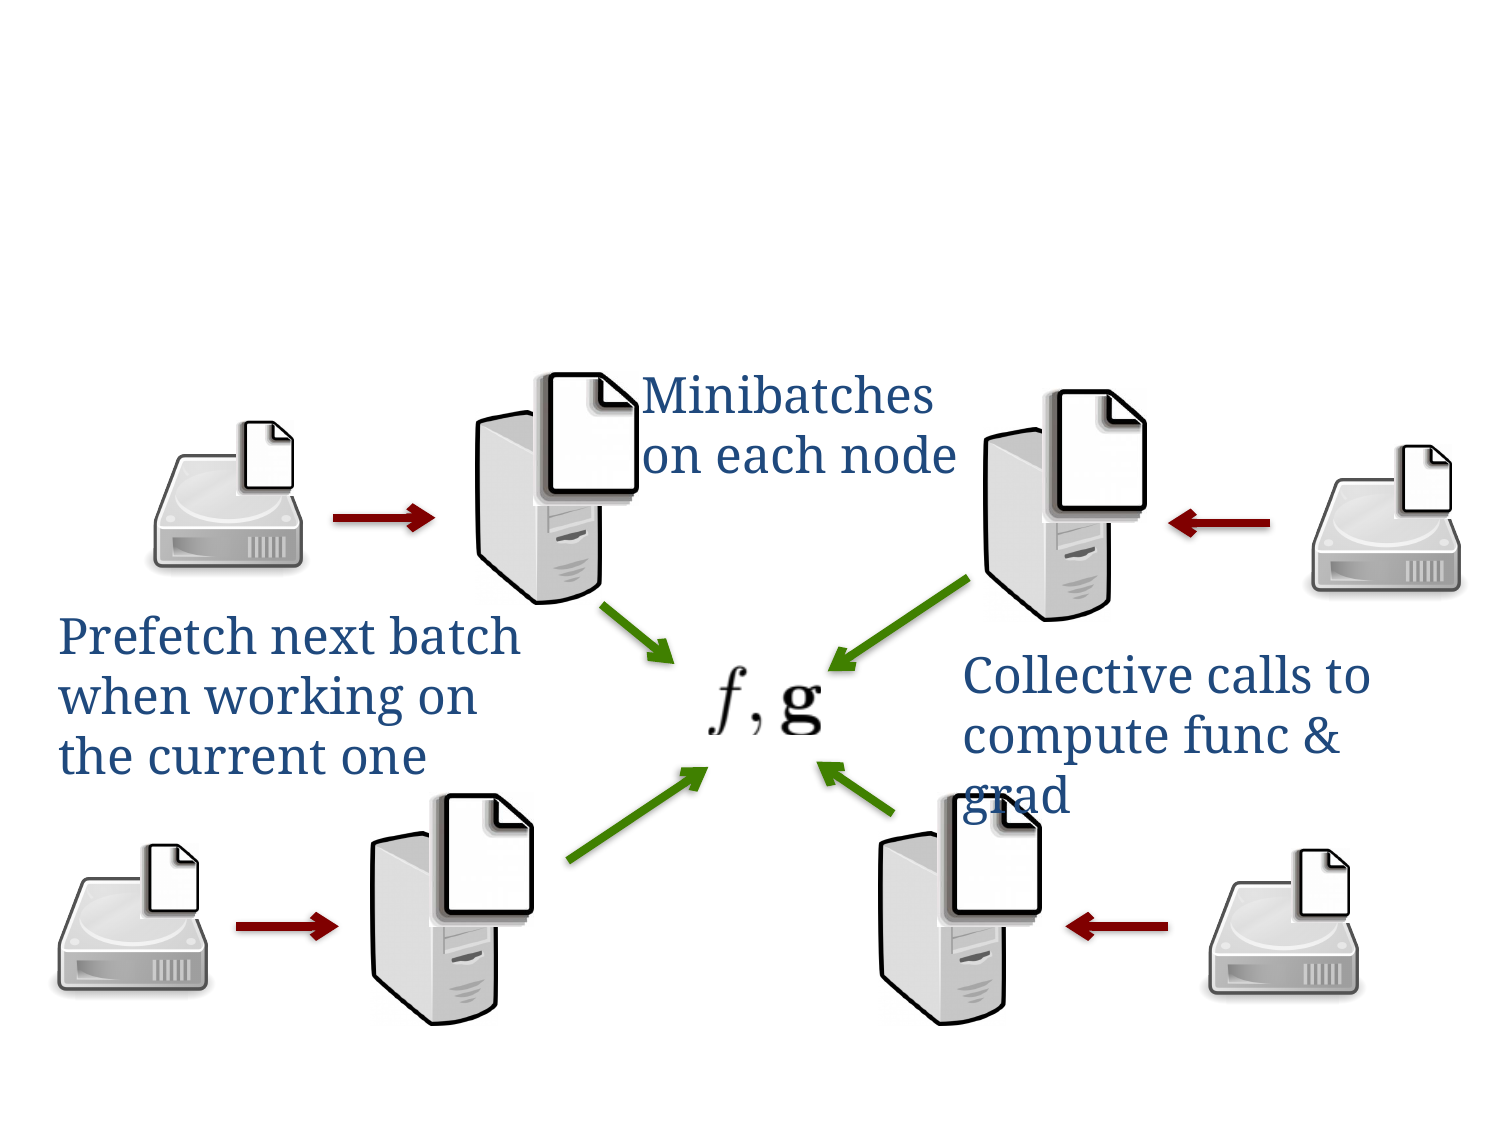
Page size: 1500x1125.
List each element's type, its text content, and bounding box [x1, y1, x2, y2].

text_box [815, 761, 894, 814]
text_box Collective calls to compute func & grad [948, 636, 1464, 832]
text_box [827, 577, 969, 672]
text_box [474, 371, 639, 605]
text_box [567, 766, 709, 862]
text_box Minibatches on each node [627, 356, 974, 492]
text_box Prefetch next batch when working on the current one [43, 597, 537, 793]
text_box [601, 604, 675, 665]
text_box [878, 791, 1042, 1026]
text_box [983, 388, 1147, 623]
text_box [141, 420, 312, 578]
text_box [1299, 444, 1471, 602]
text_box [1197, 847, 1368, 1005]
picture [708, 663, 822, 736]
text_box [370, 791, 535, 1026]
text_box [46, 843, 217, 1001]
